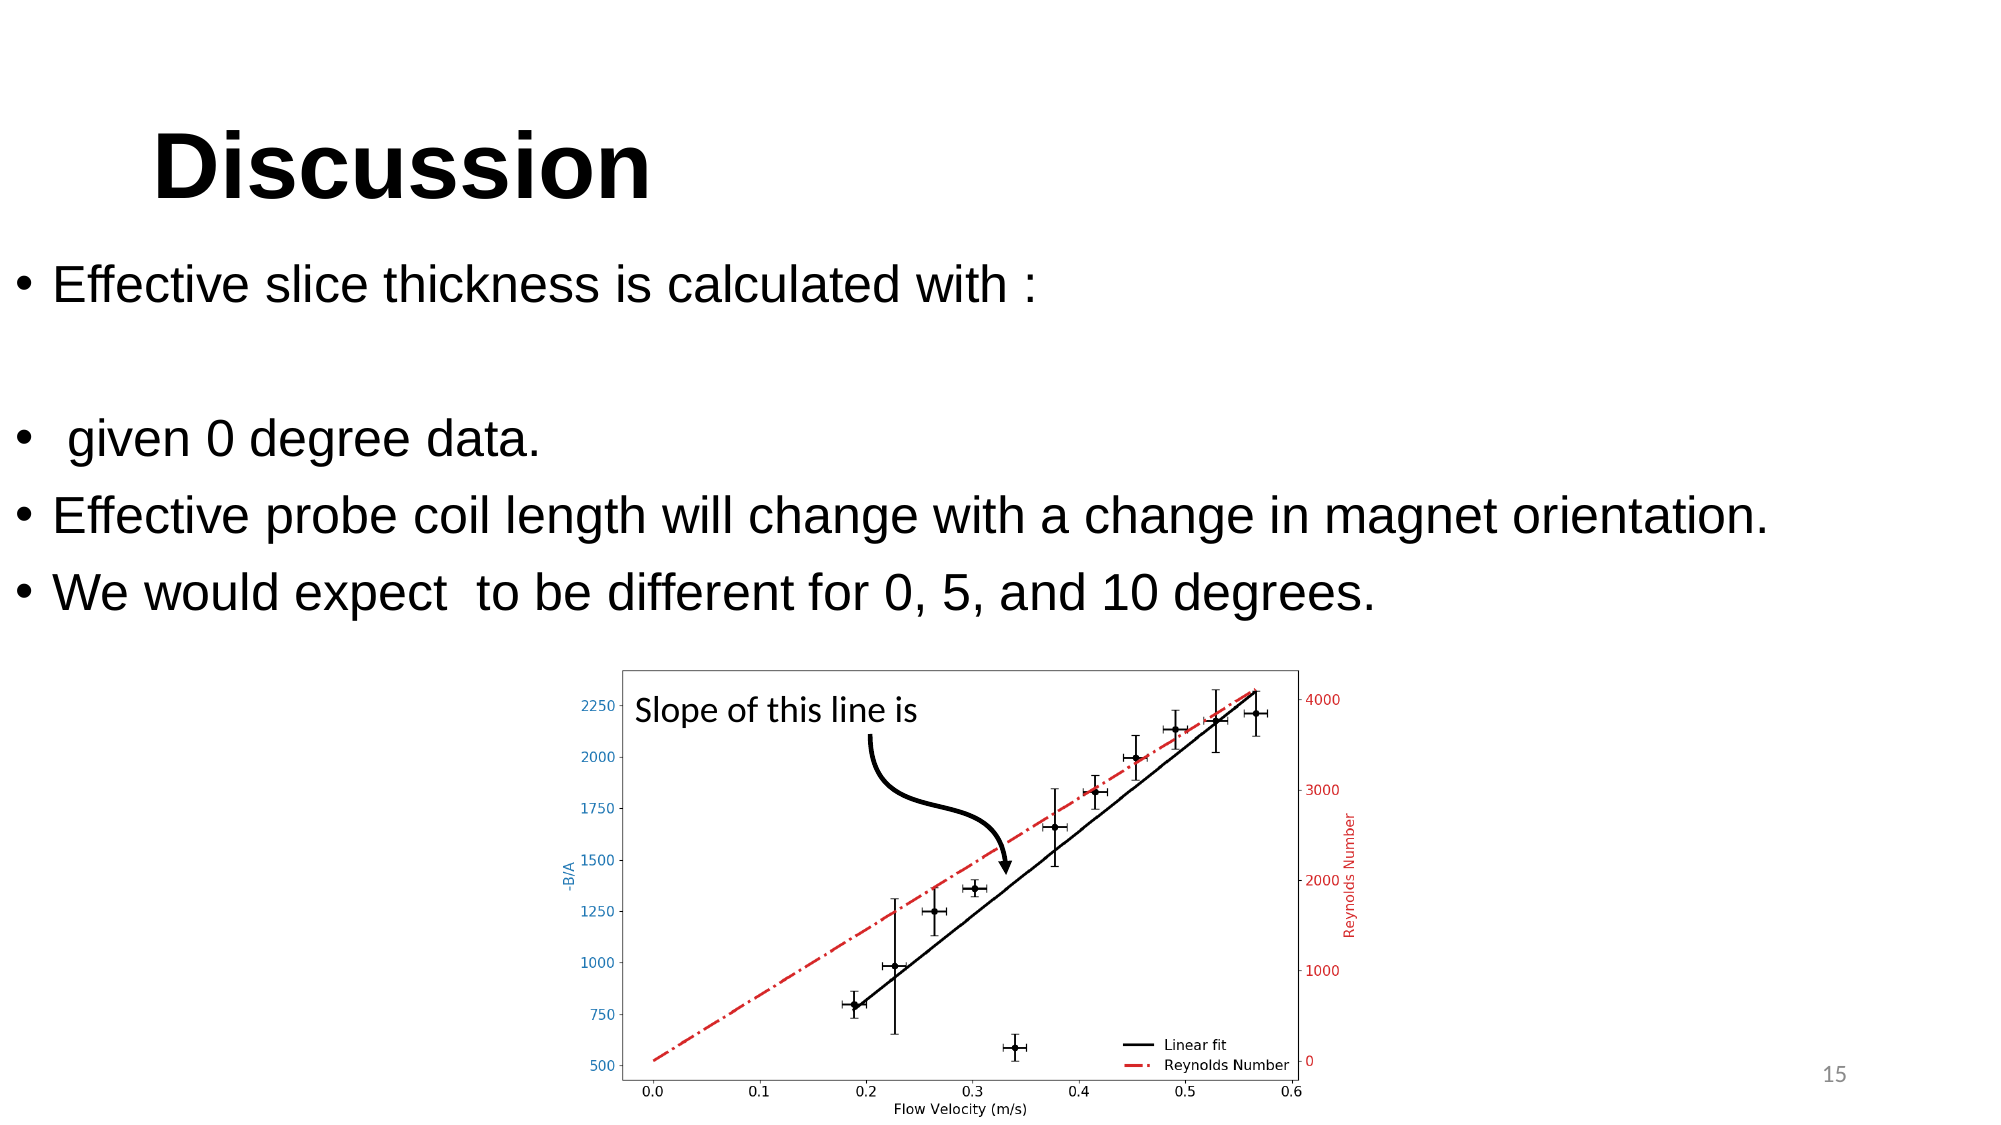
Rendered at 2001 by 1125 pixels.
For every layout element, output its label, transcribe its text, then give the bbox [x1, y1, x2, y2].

picture [542, 646, 1367, 1120]
slide_number 15 [1412, 1042, 1863, 1103]
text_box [867, 736, 1009, 873]
title Discussion [137, 59, 1863, 278]
